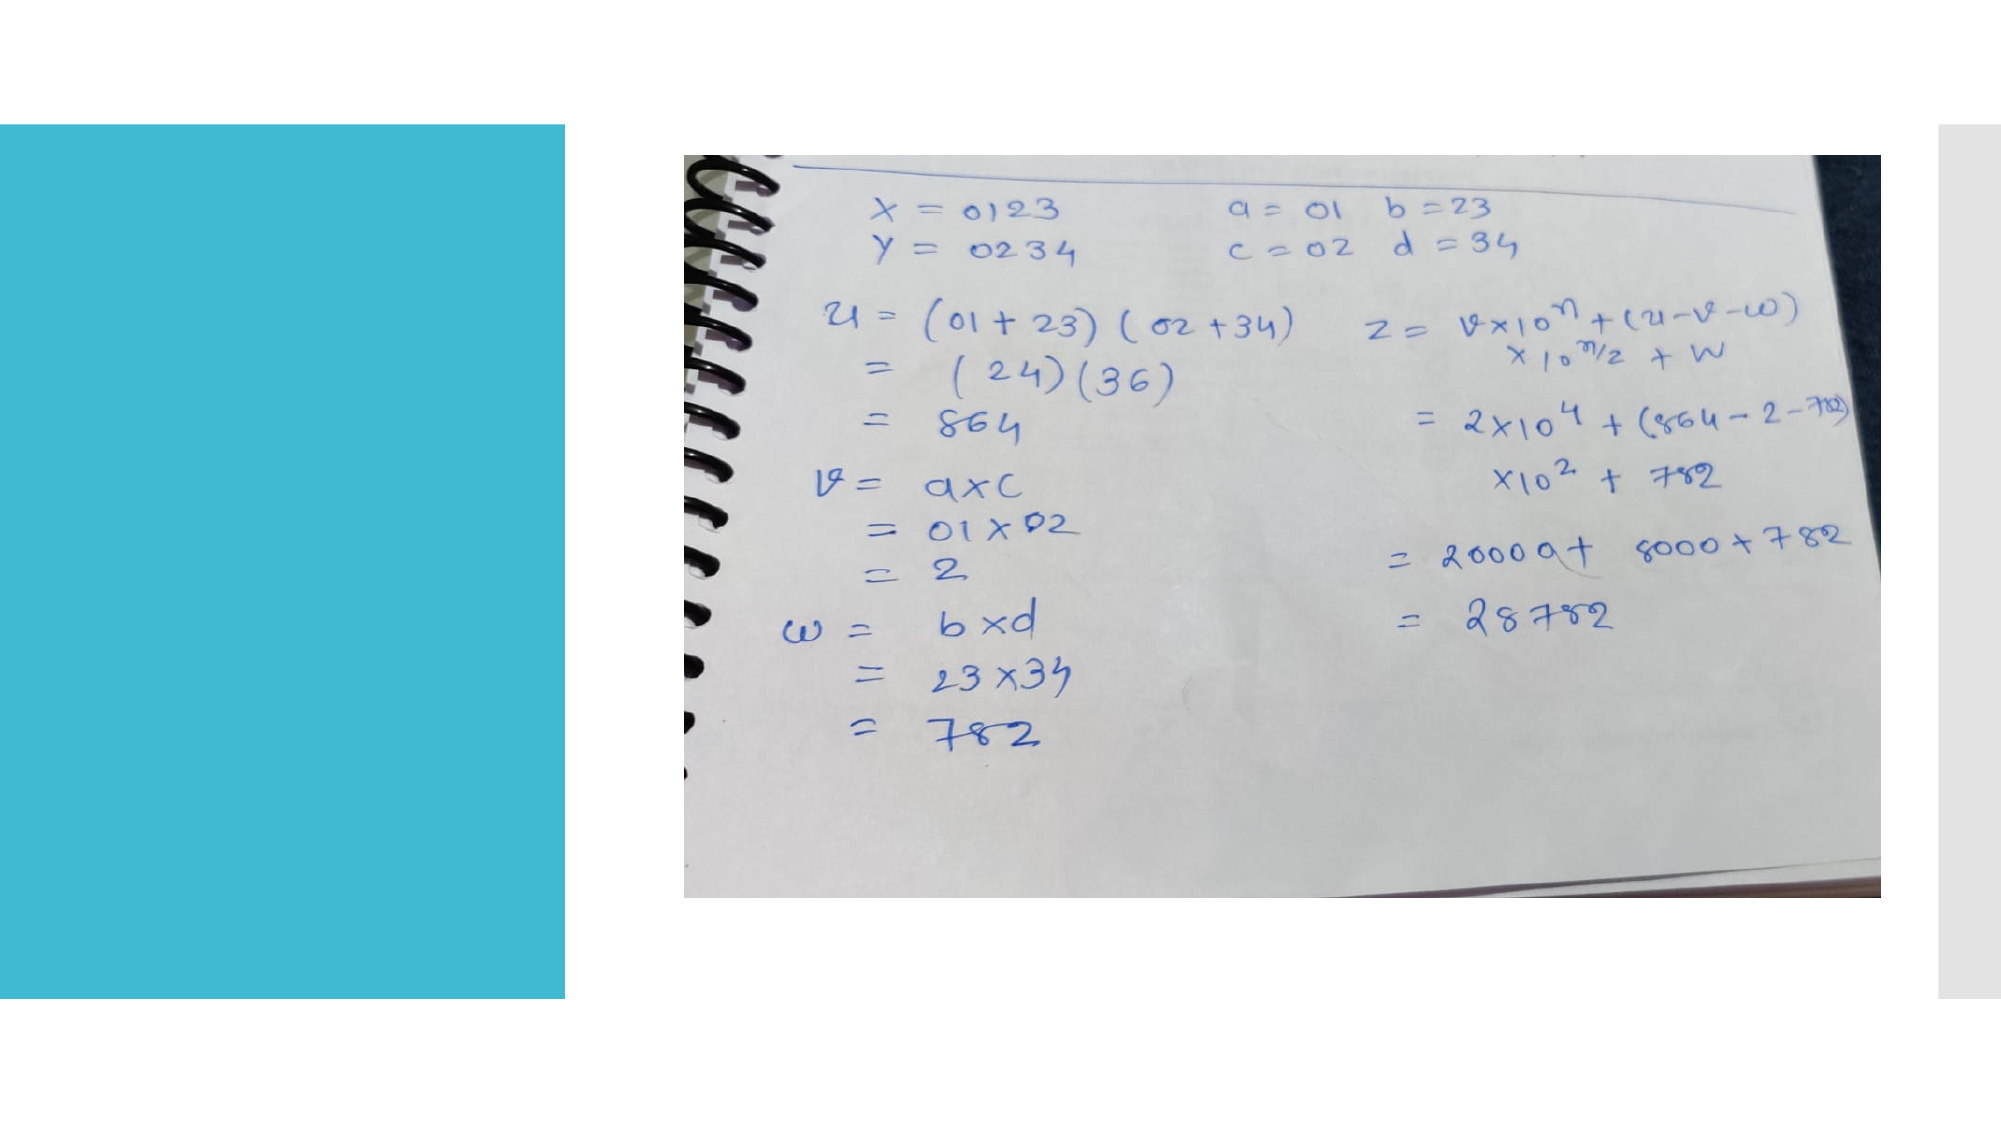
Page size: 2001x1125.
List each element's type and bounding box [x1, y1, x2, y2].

list [684, 154, 1881, 898]
